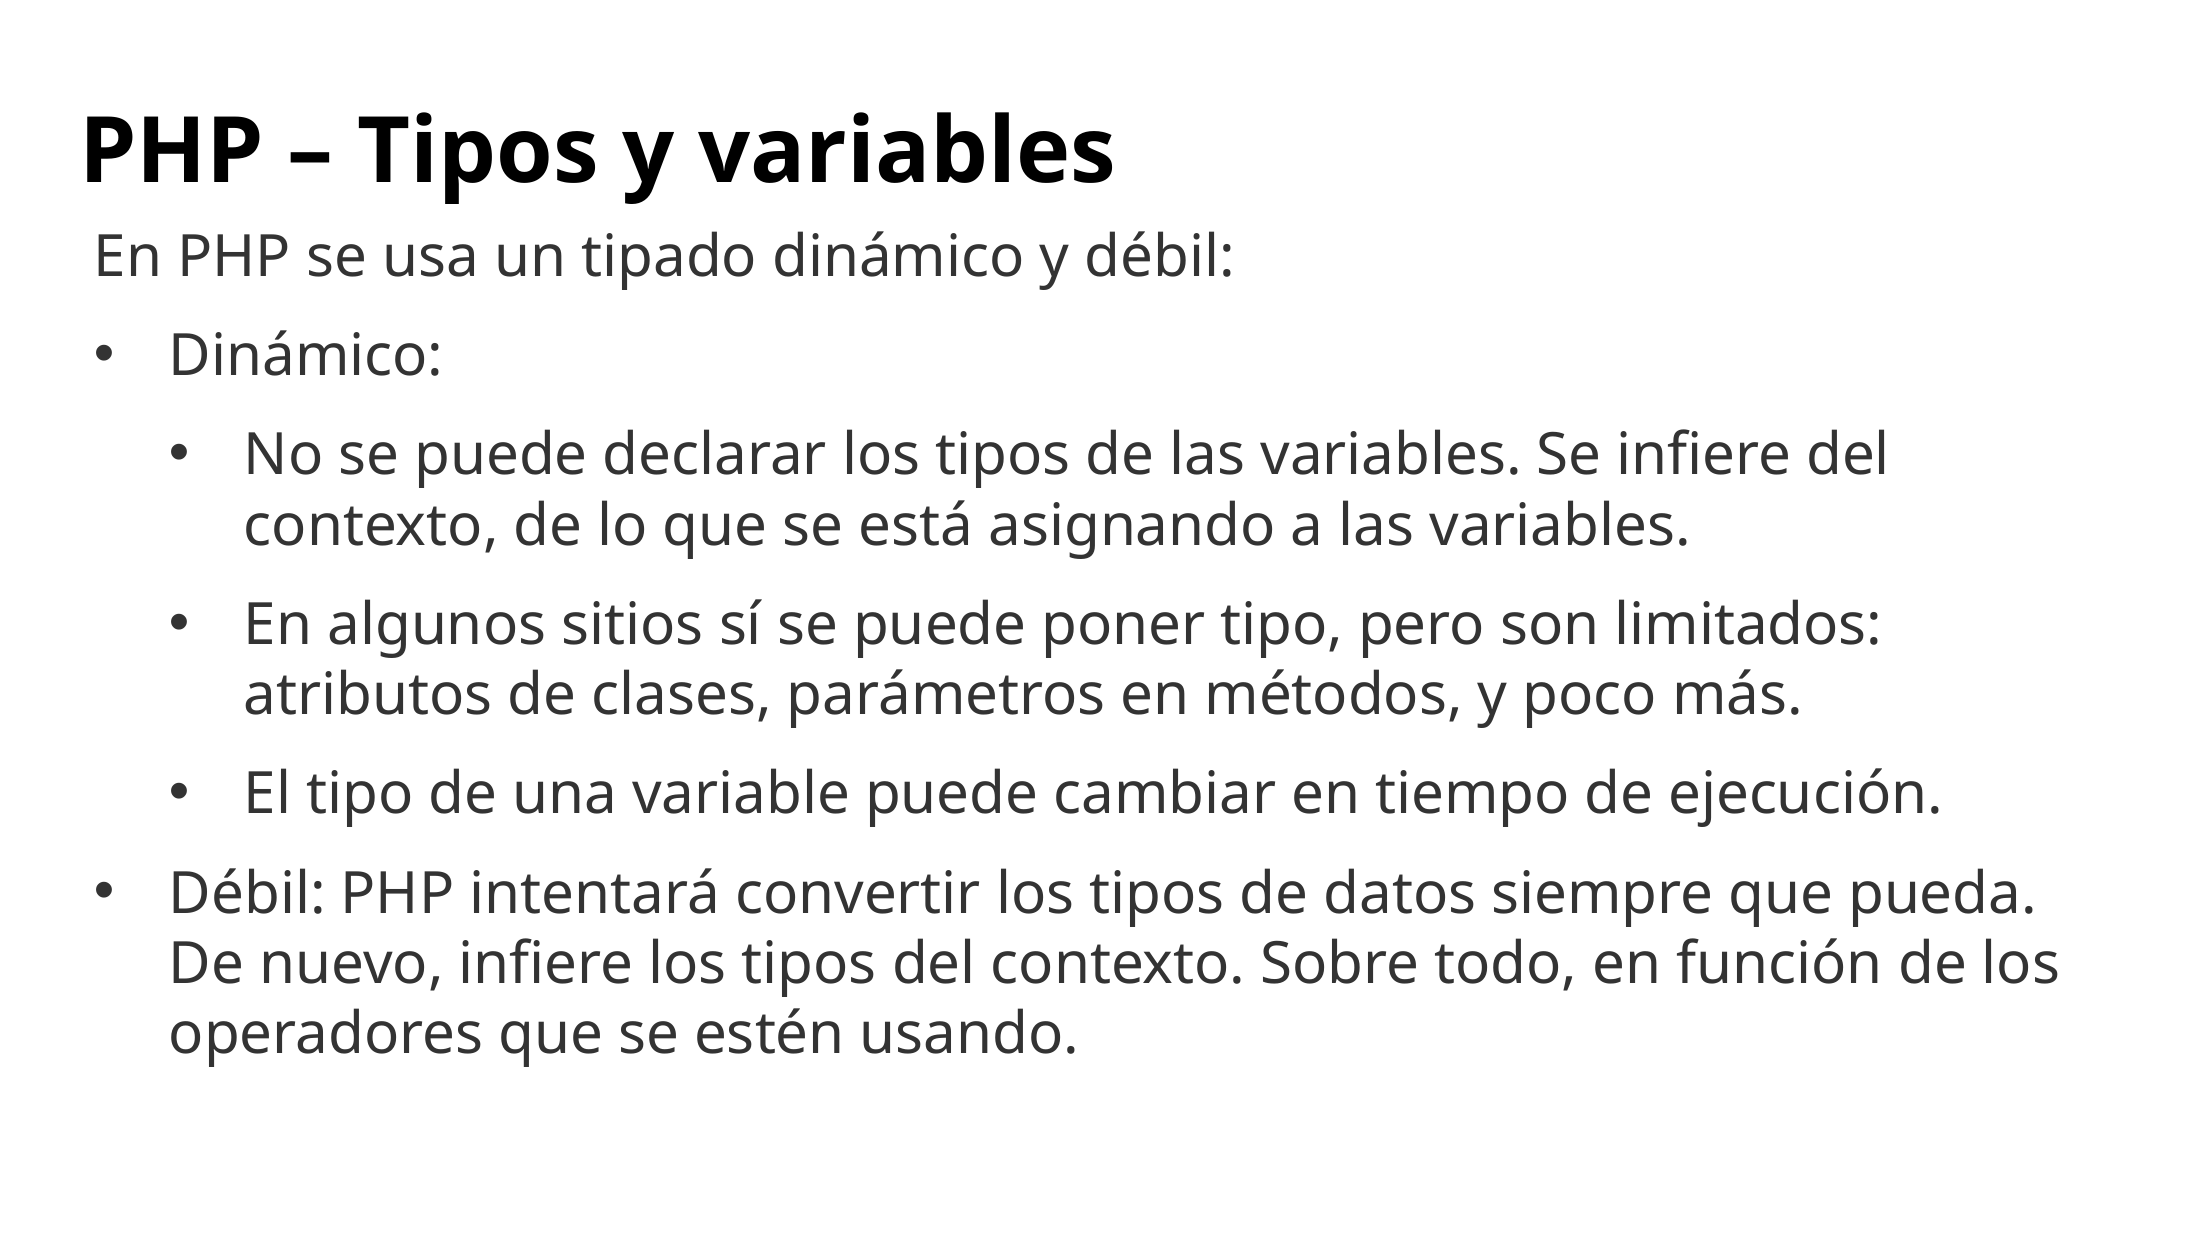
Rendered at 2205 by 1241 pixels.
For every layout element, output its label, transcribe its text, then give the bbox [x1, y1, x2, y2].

text_box En PHP se usa un tipado dinámico y débil: Dinámico: No se puede declarar los tipos de las variables. Se infiere del contexto, de lo que se está asignando a las variables. En algunos sitios sí se puede poner tipo, pero son limitados: atributos de clases, parámetros en métodos, y poco más. El tipo de una variable puede cambiar en tiempo de ejecución. Débil: PHP intentará convertir los tipos de datos siempre que pueda. De nuevo, infiere los tipos del contexto. Sobre todo, en función de los operadores que se estén usando. [79, 210, 2136, 1073]
title PHP – Tipos y variables [79, 41, 2136, 210]
